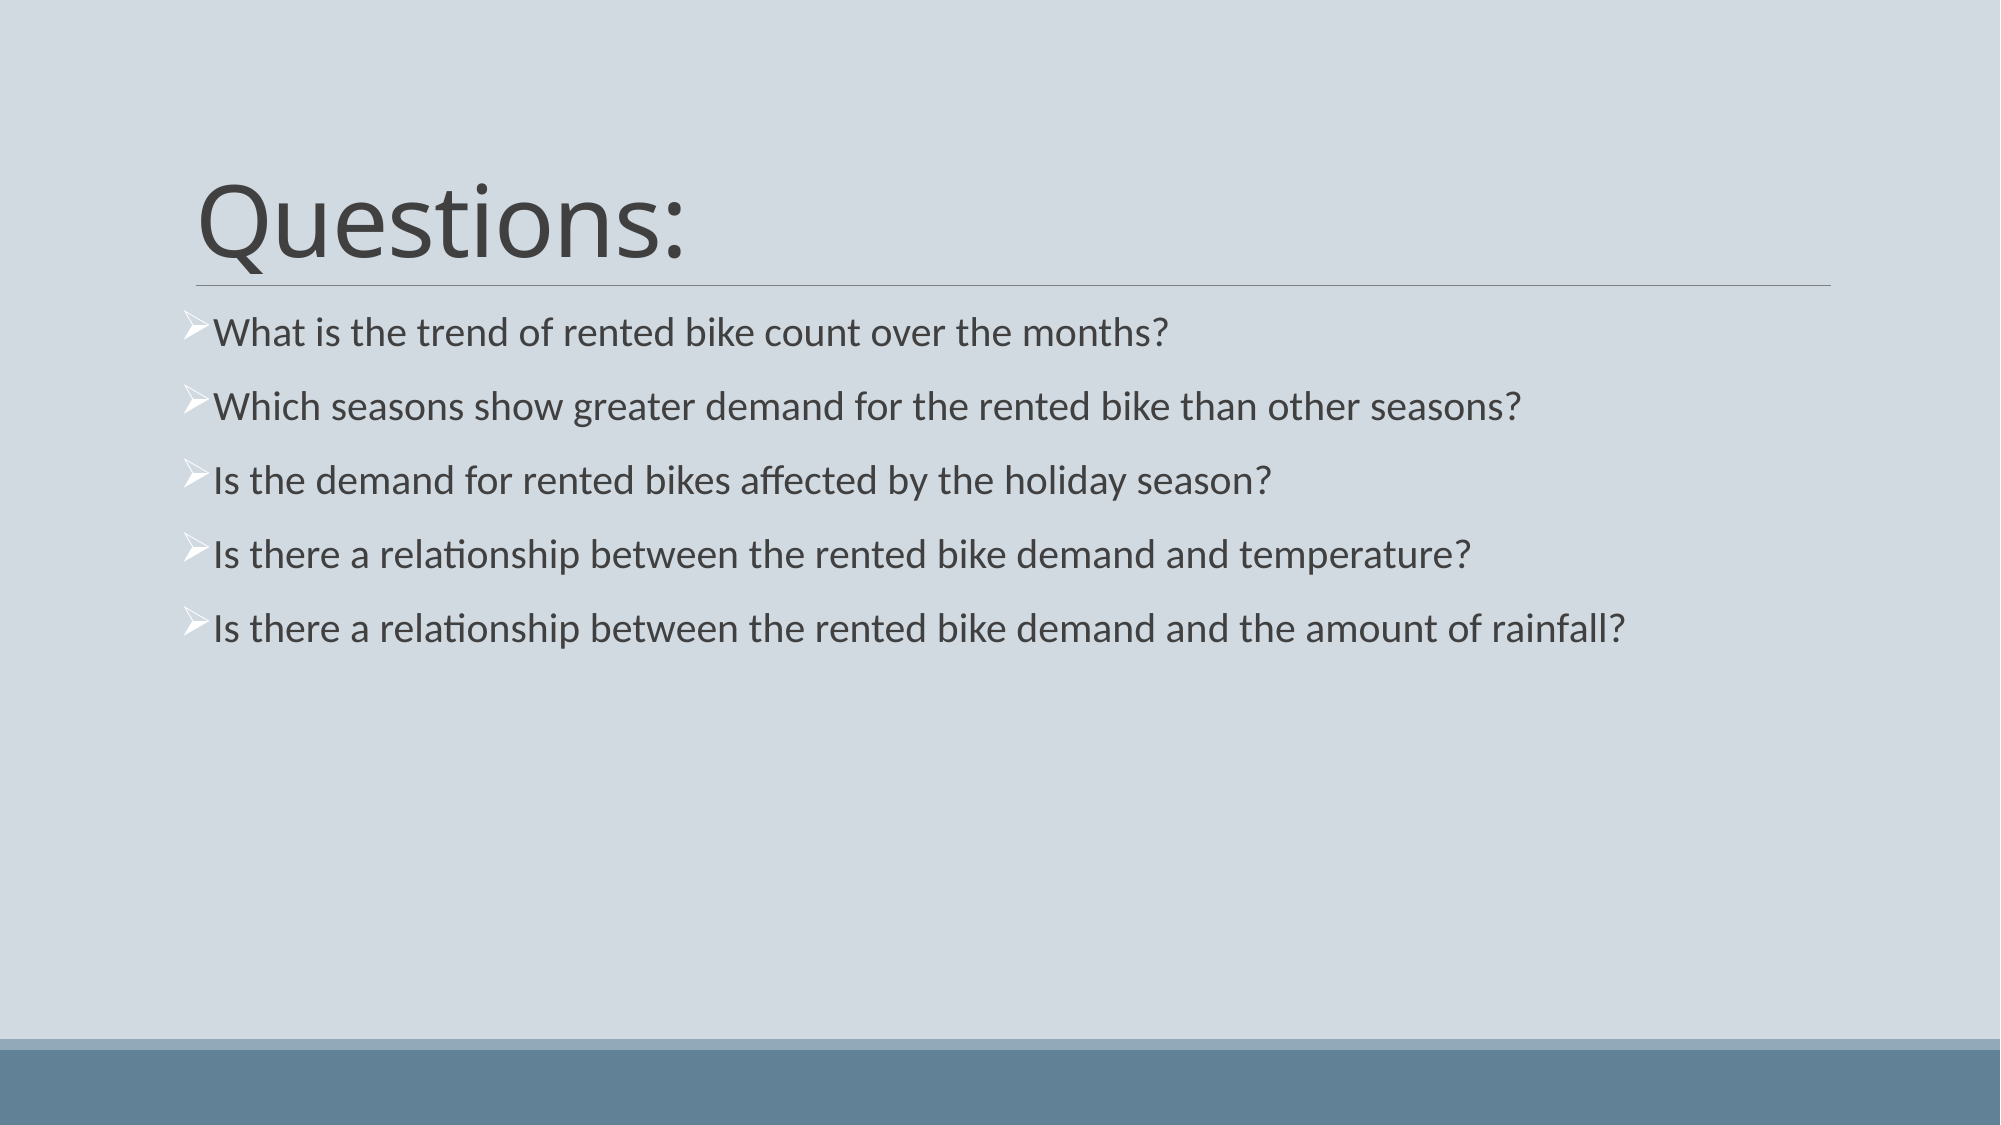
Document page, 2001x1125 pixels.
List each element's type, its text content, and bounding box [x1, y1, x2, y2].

title Questions: [180, 47, 1830, 285]
list What is the trend of rented bike count over the months? Which seasons show greater demand for the rented bike than other seasons? Is the demand for rented bikes affected by the holiday season? Is there a relationship between the rented bike demand and temperature? Is there a relationship between the rented bike demand and the amount of rainfall? [180, 302, 1830, 963]
